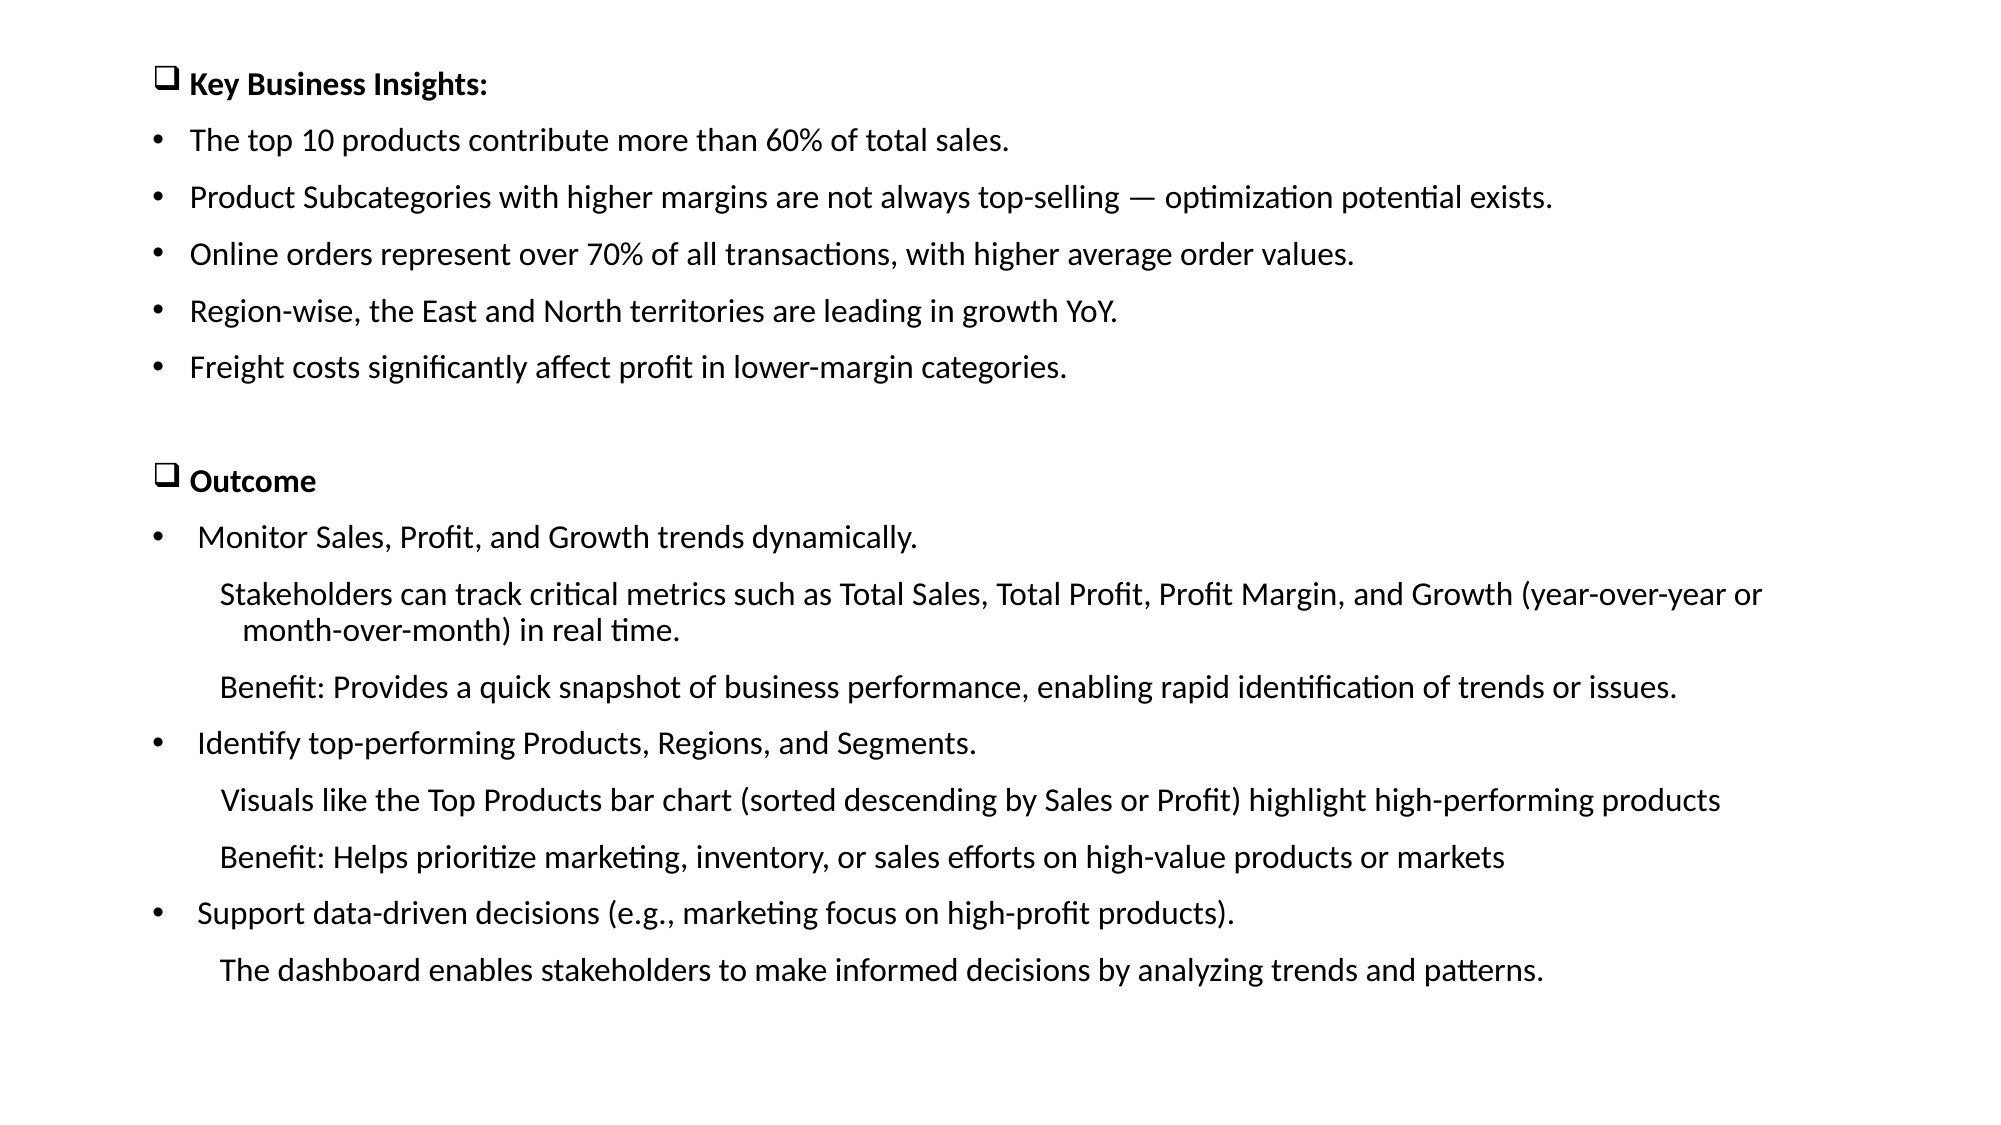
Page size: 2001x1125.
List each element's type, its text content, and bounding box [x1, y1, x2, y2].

list Key Business Insights: The top 10 products contribute more than 60% of total sales. Product Subcategories with higher margins are not always top-selling — optimization potential exists. Online orders represent over 70% of all transactions, with higher average order values. Region-wise, the East and North territories are leading in growth YoY. Freight costs significantly affect profit in lower-margin categories. Outcome Monitor Sales, Profit, and Growth trends dynamically. Stakeholders can track critical metrics such as Total Sales, Total Profit, Profit Margin, and Growth (year-over-year or month-over-month) in real time. Benefit: Provides a quick snapshot of business performance, enabling rapid identification of trends or issues. Identify top-performing Products, Regions, and Segments. Visuals like the Top Products bar chart (sorted descending by Sales or Profit) highlight high-performing products Benefit: Helps prioritize marketing, inventory, or sales efforts on high-value products or markets Support data-driven decisions (e.g., marketing focus on high-profit products). The dashboard enables stakeholders to make informed decisions by analyzing trends and patterns. [137, 59, 1906, 1055]
